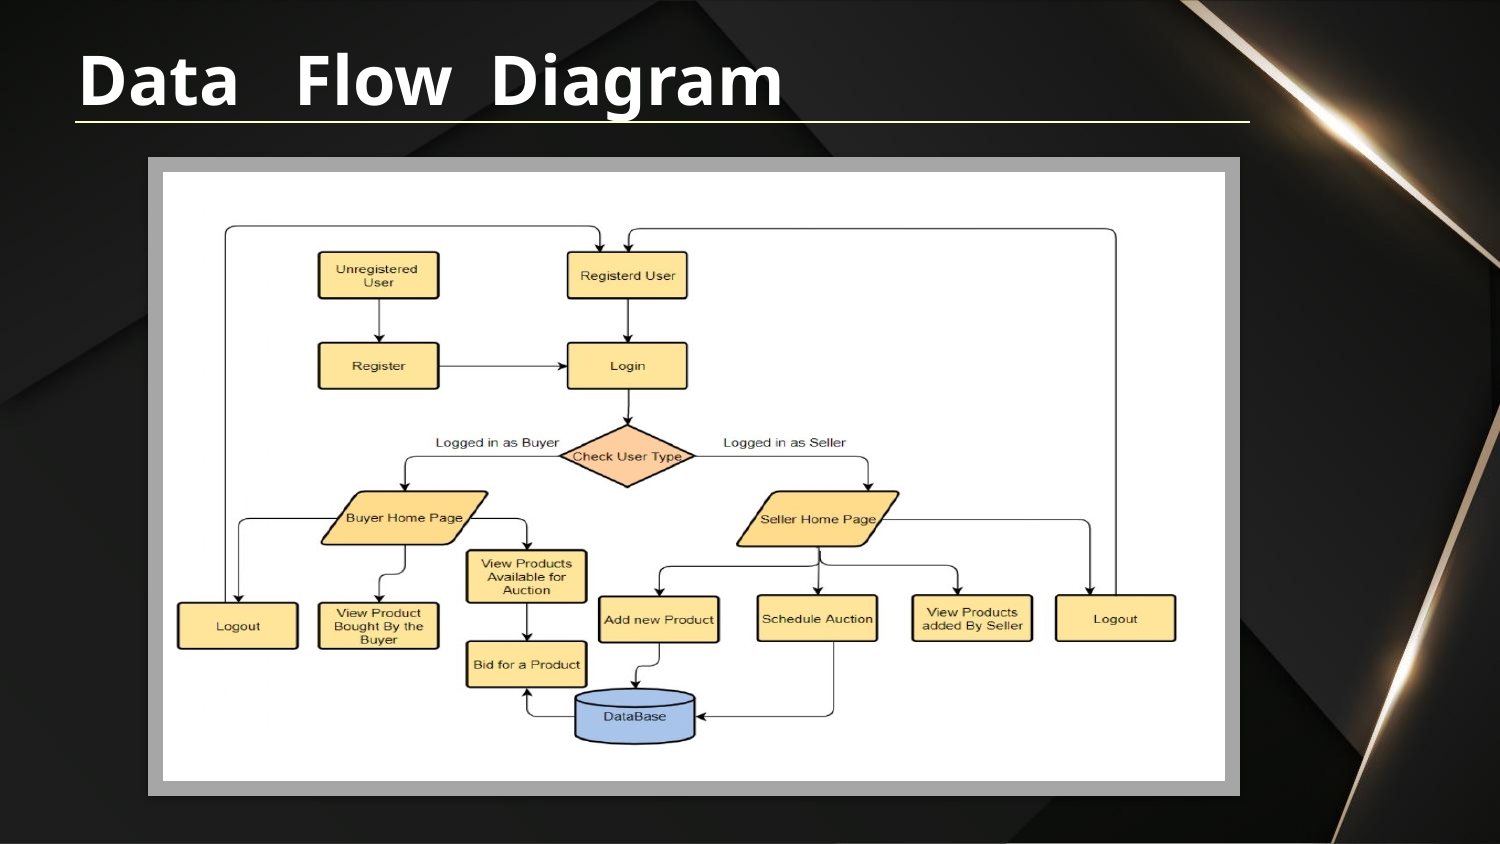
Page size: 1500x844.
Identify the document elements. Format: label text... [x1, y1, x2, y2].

title Data Flow Diagram [62, 21, 1333, 130]
picture [0, 0, 1500, 844]
